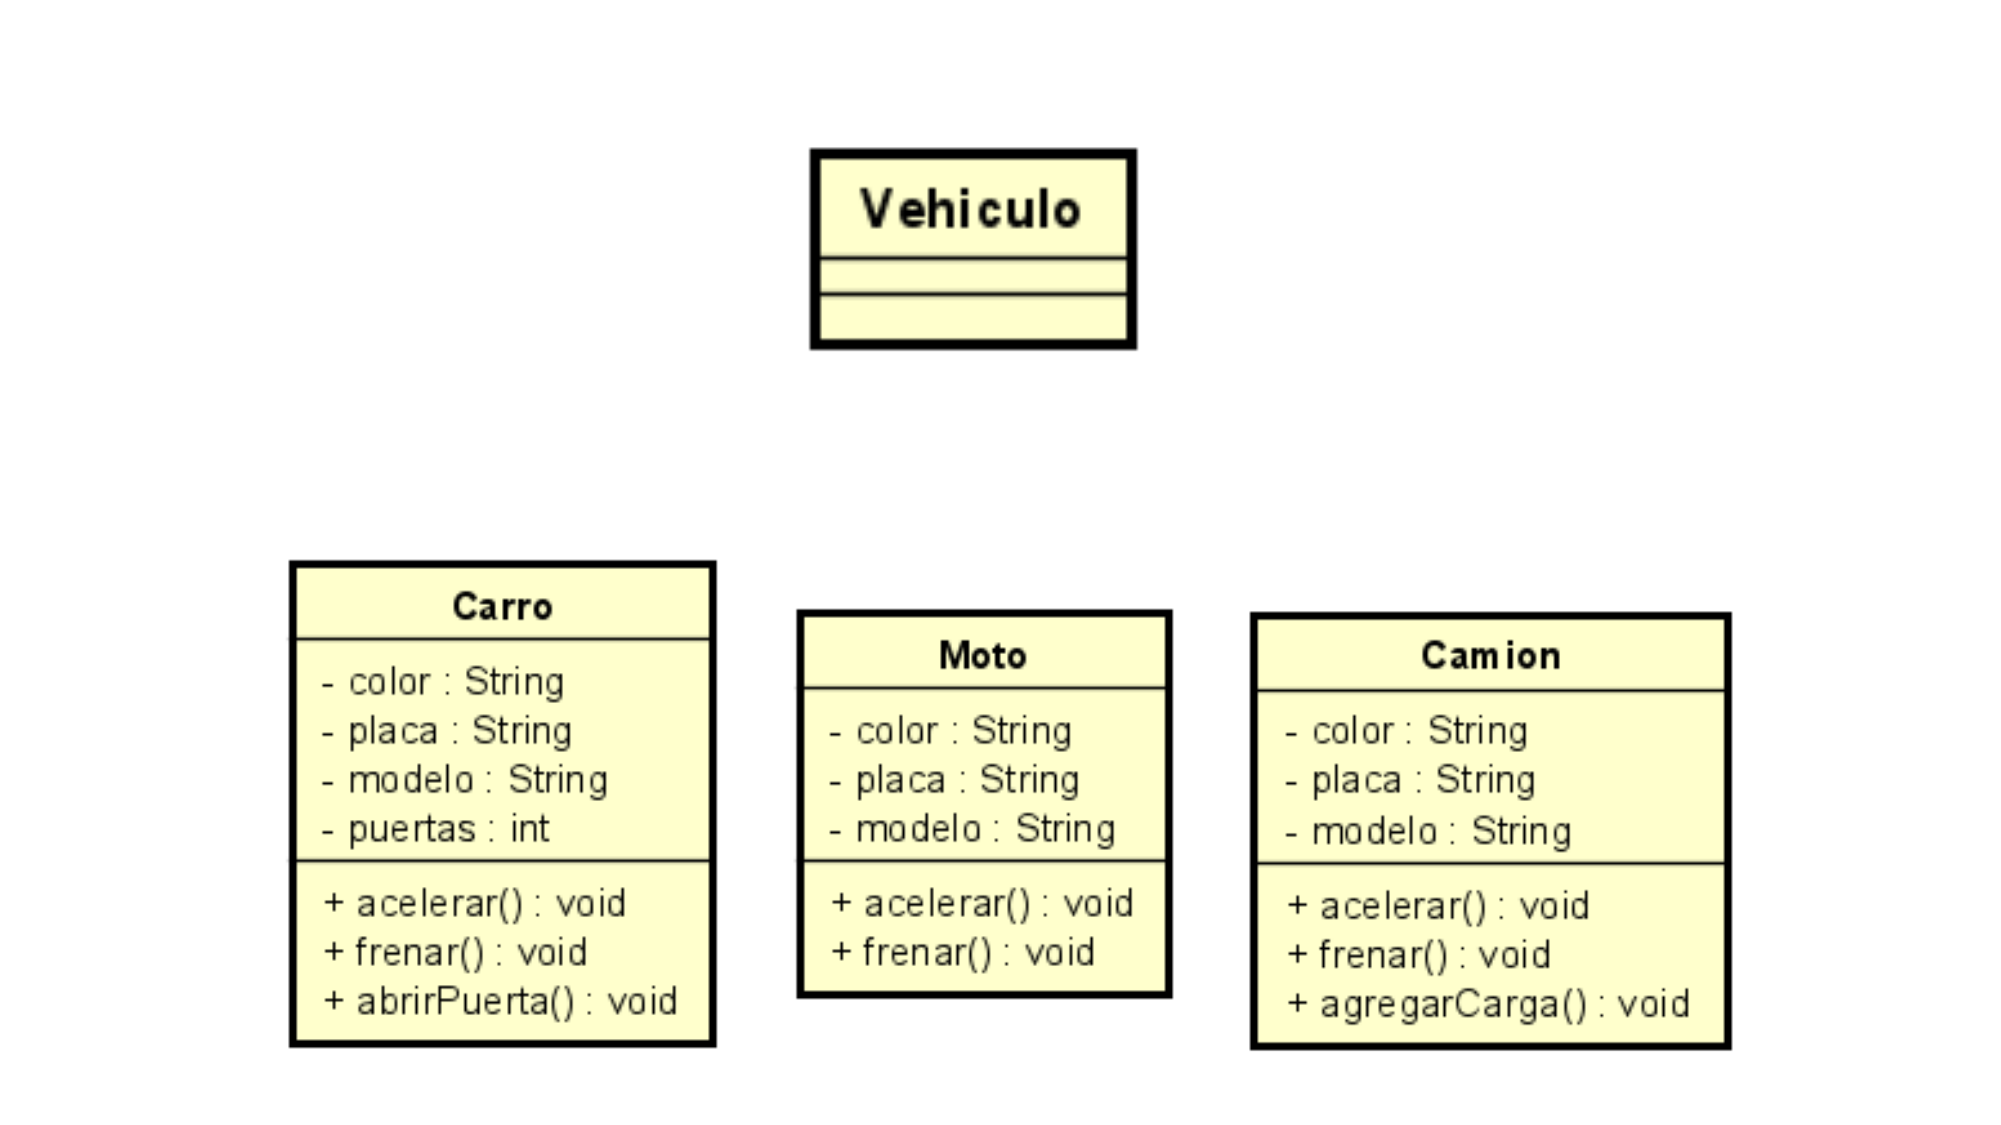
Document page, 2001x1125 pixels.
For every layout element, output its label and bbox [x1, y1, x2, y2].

picture [768, 84, 1232, 398]
picture [245, 506, 1846, 1114]
